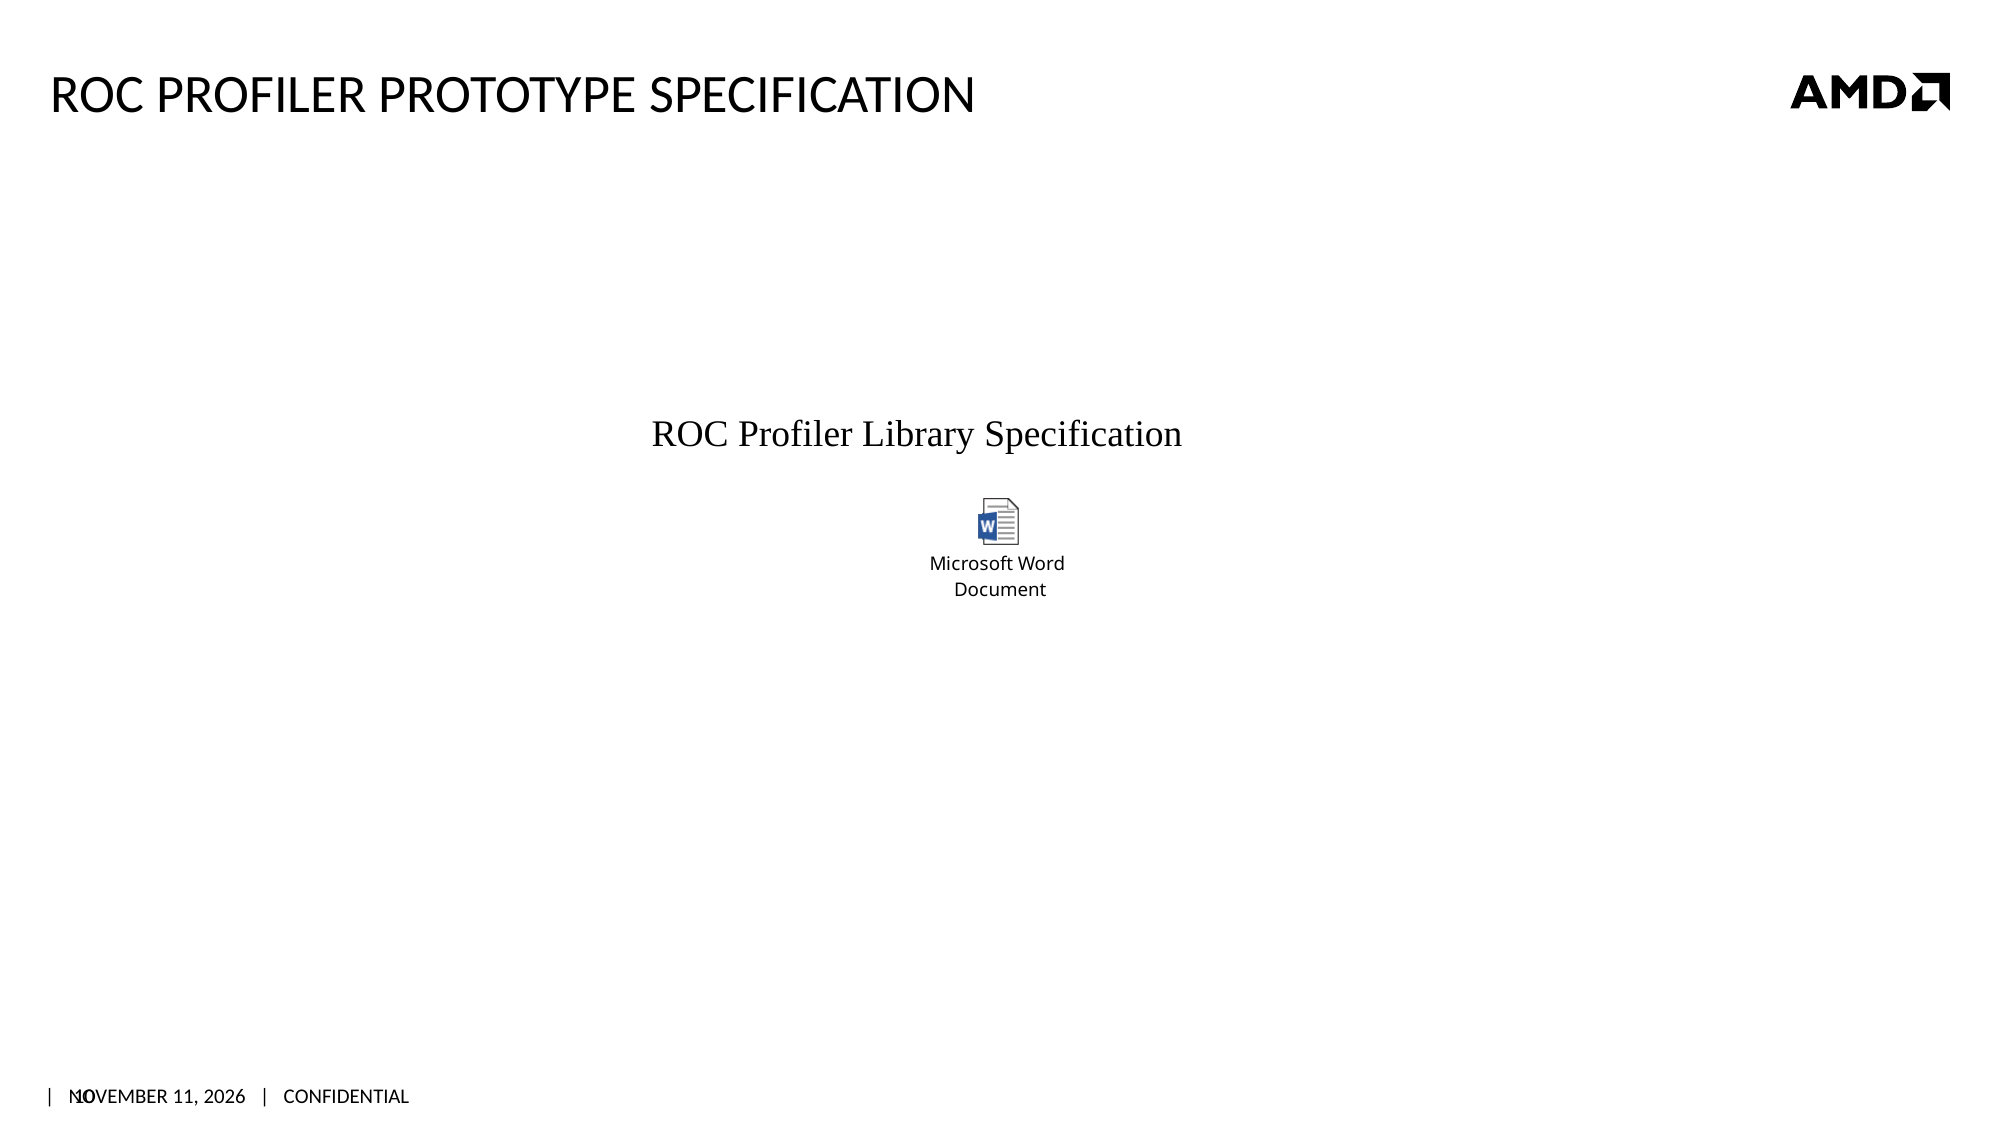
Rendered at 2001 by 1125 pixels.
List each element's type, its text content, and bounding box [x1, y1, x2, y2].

title ROC Profiler PROTOTYPE specification [50, 45, 1761, 124]
text_box ROC Profiler Library Specification [455, 401, 1379, 462]
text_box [924, 495, 1076, 629]
